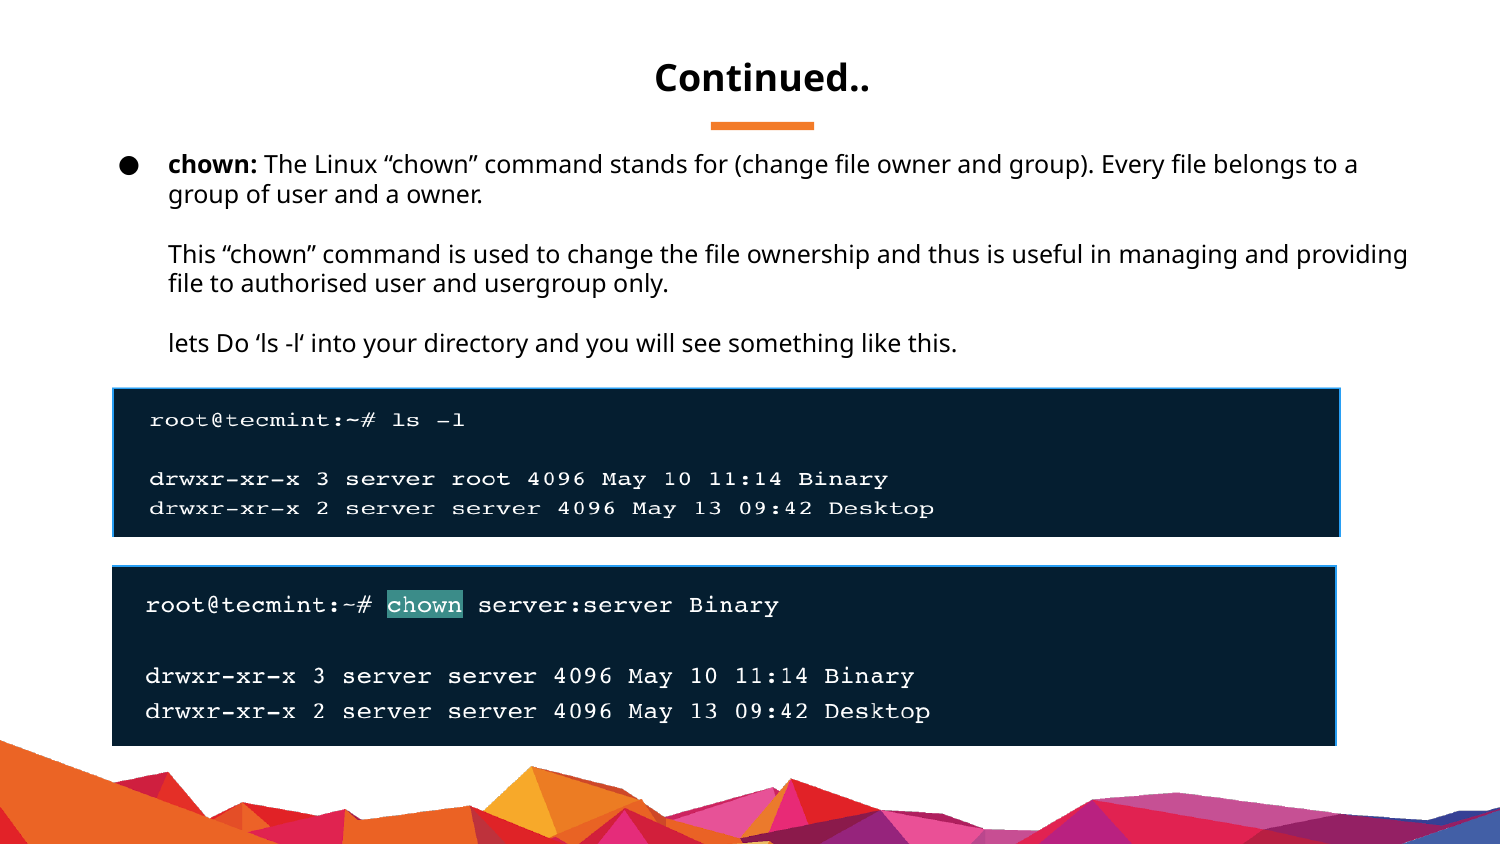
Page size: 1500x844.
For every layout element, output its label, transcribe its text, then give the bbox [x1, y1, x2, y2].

picture [112, 383, 1345, 538]
picture [0, 563, 1500, 844]
list chown: The Linux “chown” command stands for (change file owner and group). Every file belongs to a group of user and a owner. This “chown” command is used to change the file ownership and thus is useful in managing and providing file to authorised user and usergroup only. lets Do ‘ls -l‘ into your directory and you will see something like this. [78, 133, 1431, 358]
title Continued.. [94, 39, 1431, 110]
